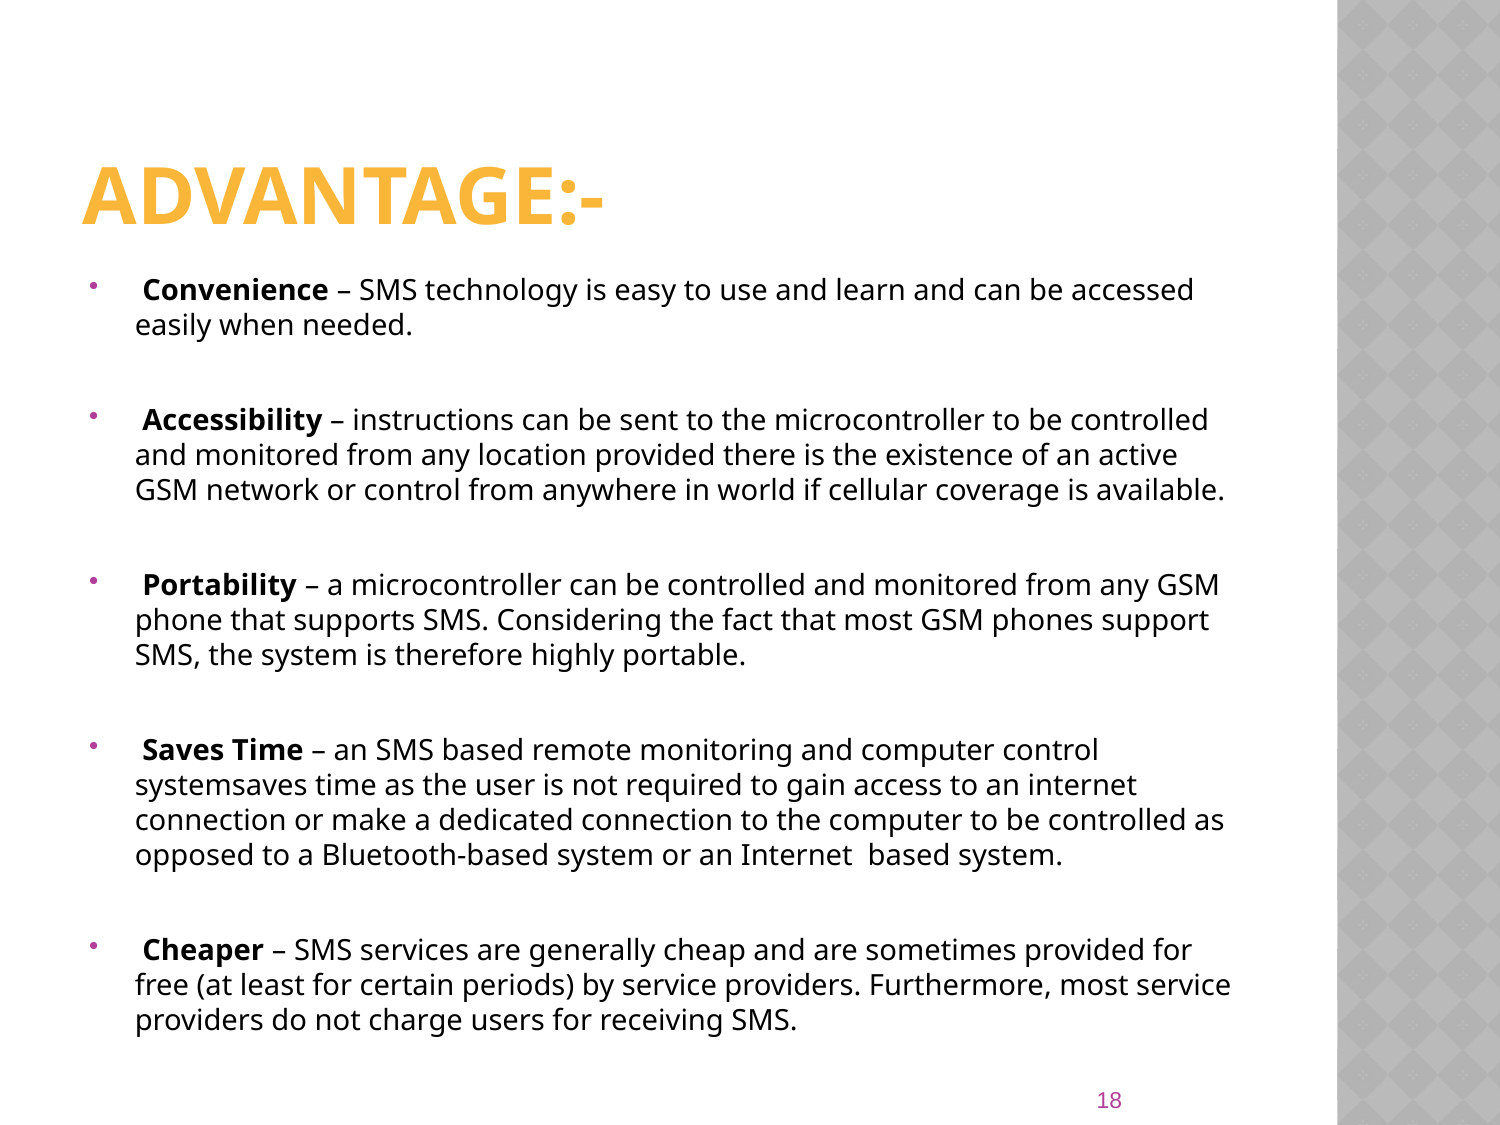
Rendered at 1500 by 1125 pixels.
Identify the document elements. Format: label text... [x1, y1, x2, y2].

slide_number 18 [1025, 1075, 1123, 1113]
title Advantage:- [75, 52, 1263, 241]
list Convenience – SMS technology is easy to use and learn and can be accessed easily when needed. Accessibility – instructions can be sent to the microcontroller to be controlled and monitored from any location provided there is the existence of an active GSM network or control from anywhere in world if cellular coverage is available. Portability – a microcontroller can be controlled and monitored from any GSM phone that supports SMS. Considering the fact that most GSM phones support SMS, the system is therefore highly portable. Saves Time – an SMS based remote monitoring and computer control systemsaves time as the user is not required to gain access to an internet connection or make a dedicated connection to the computer to be controlled as opposed to a Bluetooth-based system or an Internet based system. Cheaper – SMS services are generally cheap and are sometimes provided for free (at least for certain periods) by service providers. Furthermore, most service providers do not charge users for receiving SMS. [74, 263, 1263, 1060]
